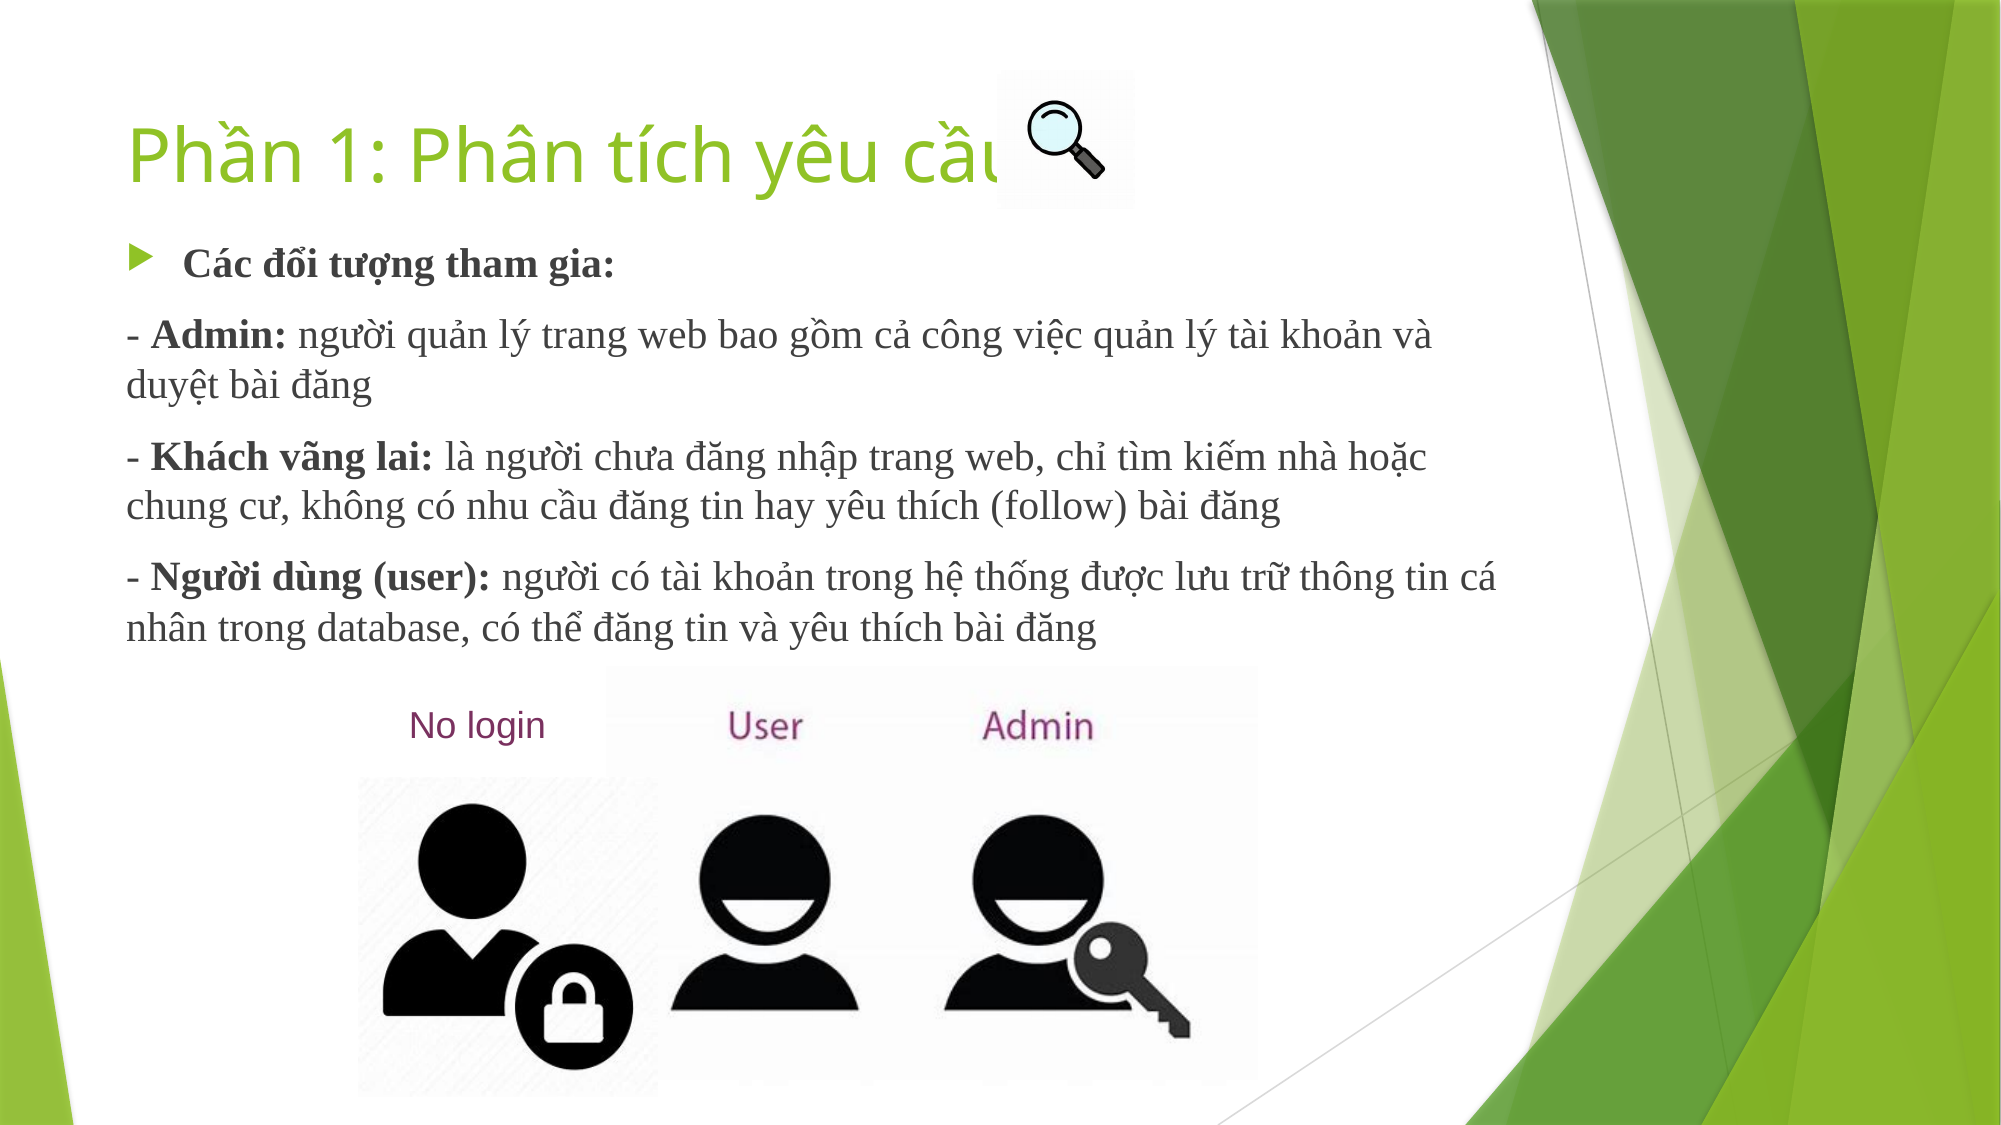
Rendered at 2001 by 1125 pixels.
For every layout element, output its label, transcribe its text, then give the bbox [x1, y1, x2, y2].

picture [357, 665, 1259, 1098]
text_box No login [394, 694, 571, 754]
list Các đổi tượng tham gia: - Admin: người quản lý trang web bao gồm cả công việc quản lý tài khoản và duyệt bài đăng - Khách vãng lai: là người chưa đăng nhập trang web, chỉ tìm kiếm nhà hoặc chung cư, không có nhu cầu đăng tin hay yêu thích (follow) bài đăng - Người dùng (user): người có tài khoản trong hệ thống được lưu trữ thông tin cá nhân trong database, có thể đăng tin và yêu thích bài đăng [111, 228, 1522, 866]
title Phần 1: Phân tích yêu cầu [111, 99, 1522, 228]
picture [996, 70, 1136, 209]
